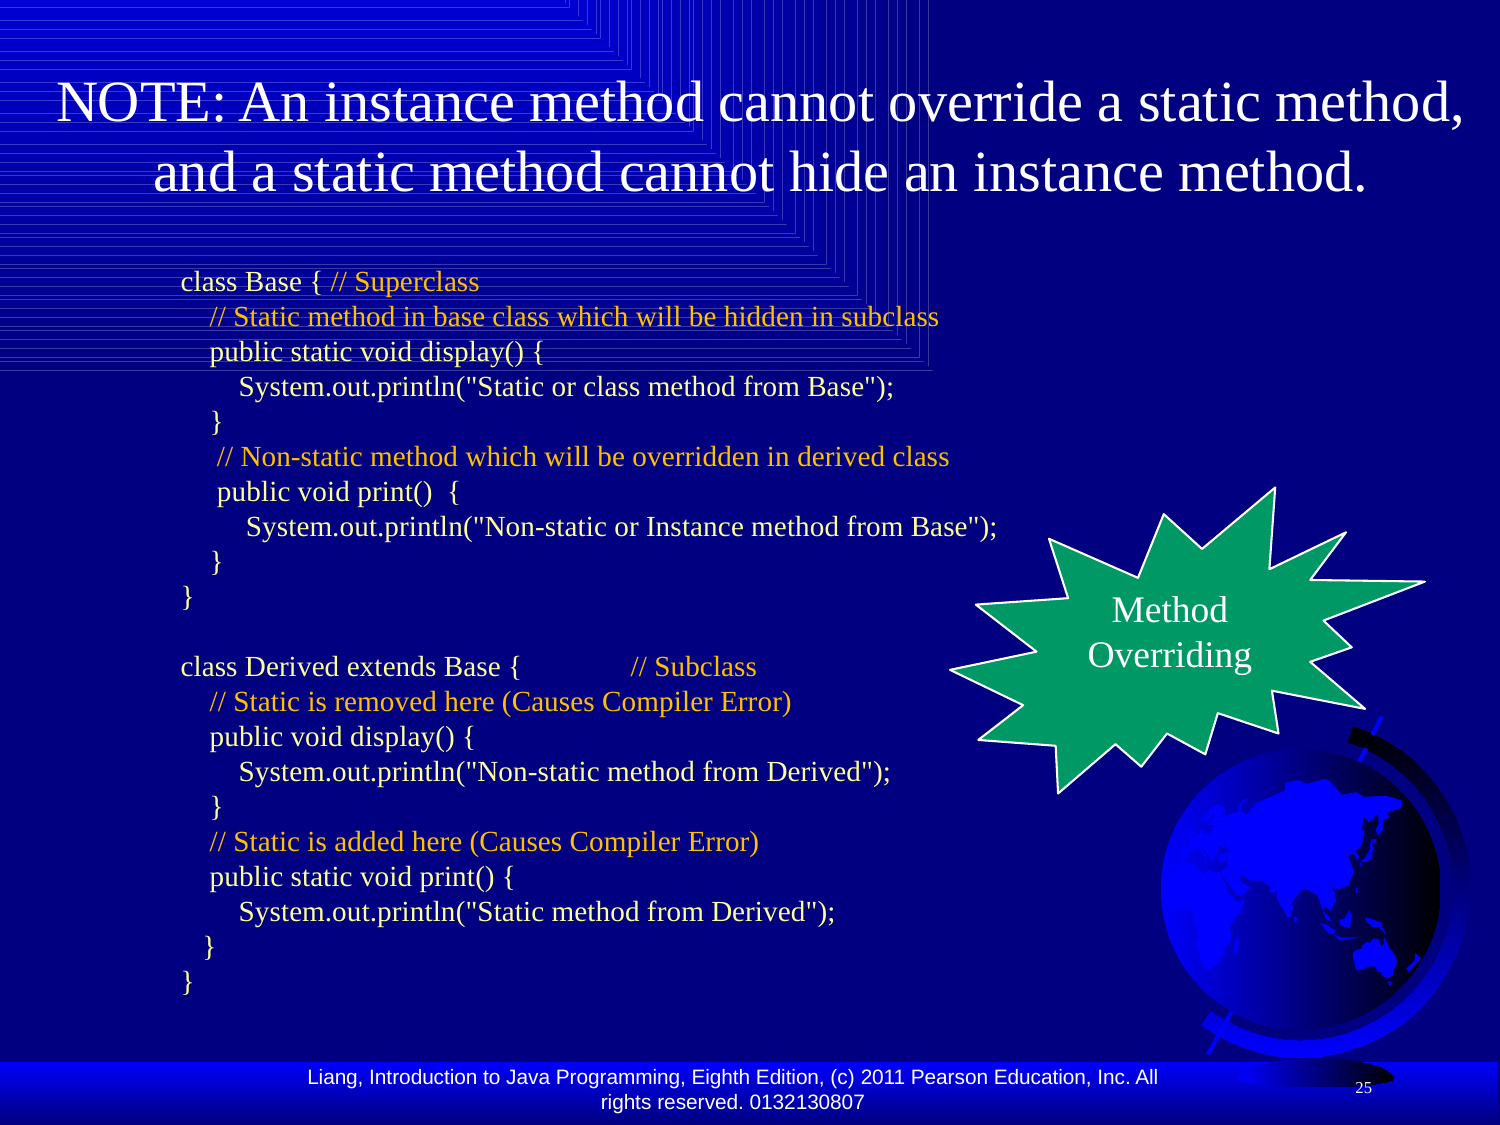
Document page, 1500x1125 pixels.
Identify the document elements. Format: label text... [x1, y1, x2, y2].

text_box NOTE: An instance method cannot override a static method, and a static method cannot hide an instance method. [10, 55, 1500, 211]
text_box Method Overriding [950, 487, 1425, 794]
title class Base { // Superclass // Static method in base class which will be hidden in subclass public static void display() { System.out.println("Static or class method from Base"); } // Non-static method which will be overridden in derived class public void print() { System.out.println("Non-static or Instance method from Base"); } } class Derived extends Base { // Subclass // Static is removed here (Causes Compiler Error) public void display() { System.out.println("Non-static method from Derived"); } // Static is added here (Causes Compiler Error) public static void print() { System.out.println("Static method from Derived"); } } [165, 237, 1393, 1023]
slide_number 25 [1074, 1049, 1388, 1125]
